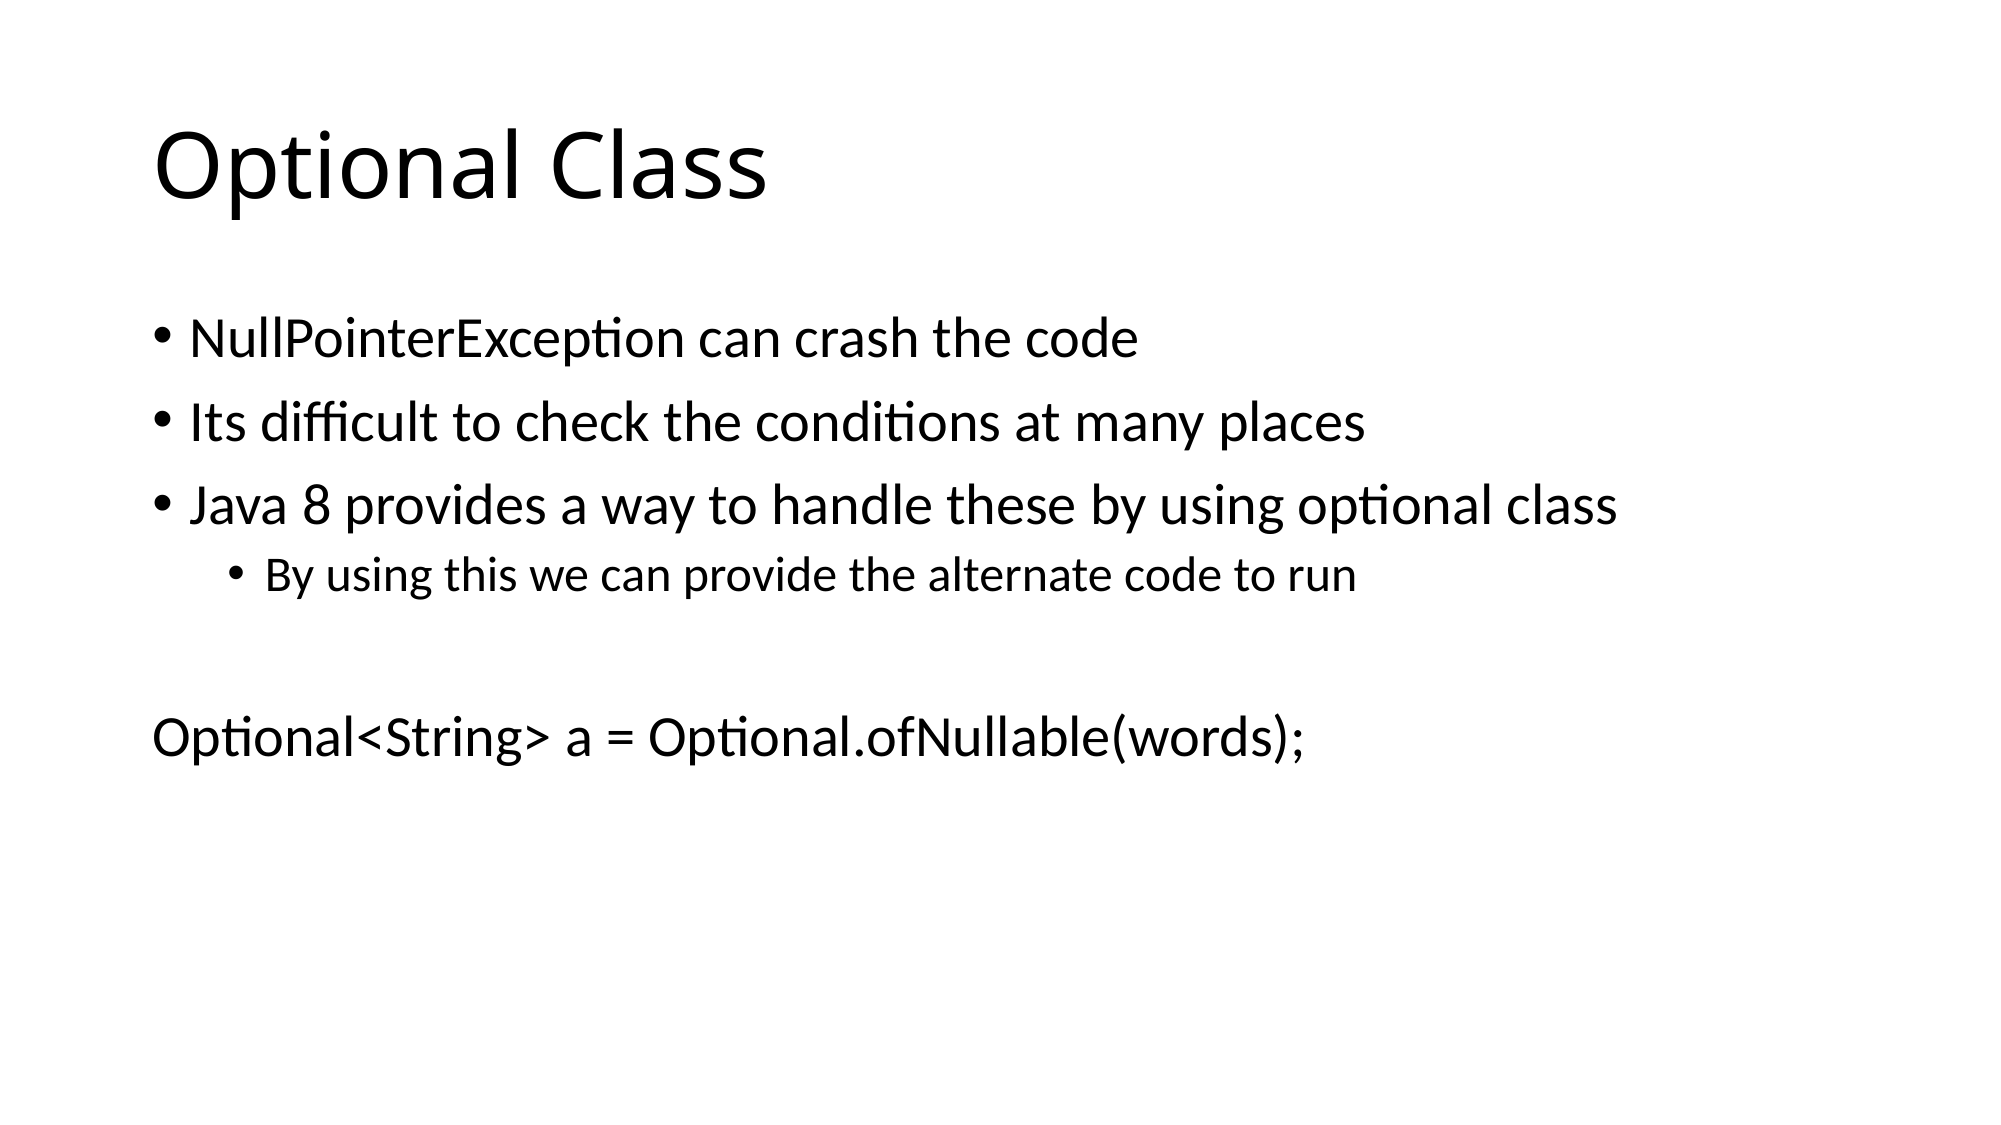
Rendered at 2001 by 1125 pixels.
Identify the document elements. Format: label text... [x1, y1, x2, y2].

list NullPointerException can crash the code Its difficult to check the conditions at many places Java 8 provides a way to handle these by using optional class By using this we can provide the alternate code to run Optional<String> a = Optional.ofNullable(words); [137, 299, 1863, 1014]
title Optional Class [137, 59, 1863, 278]
